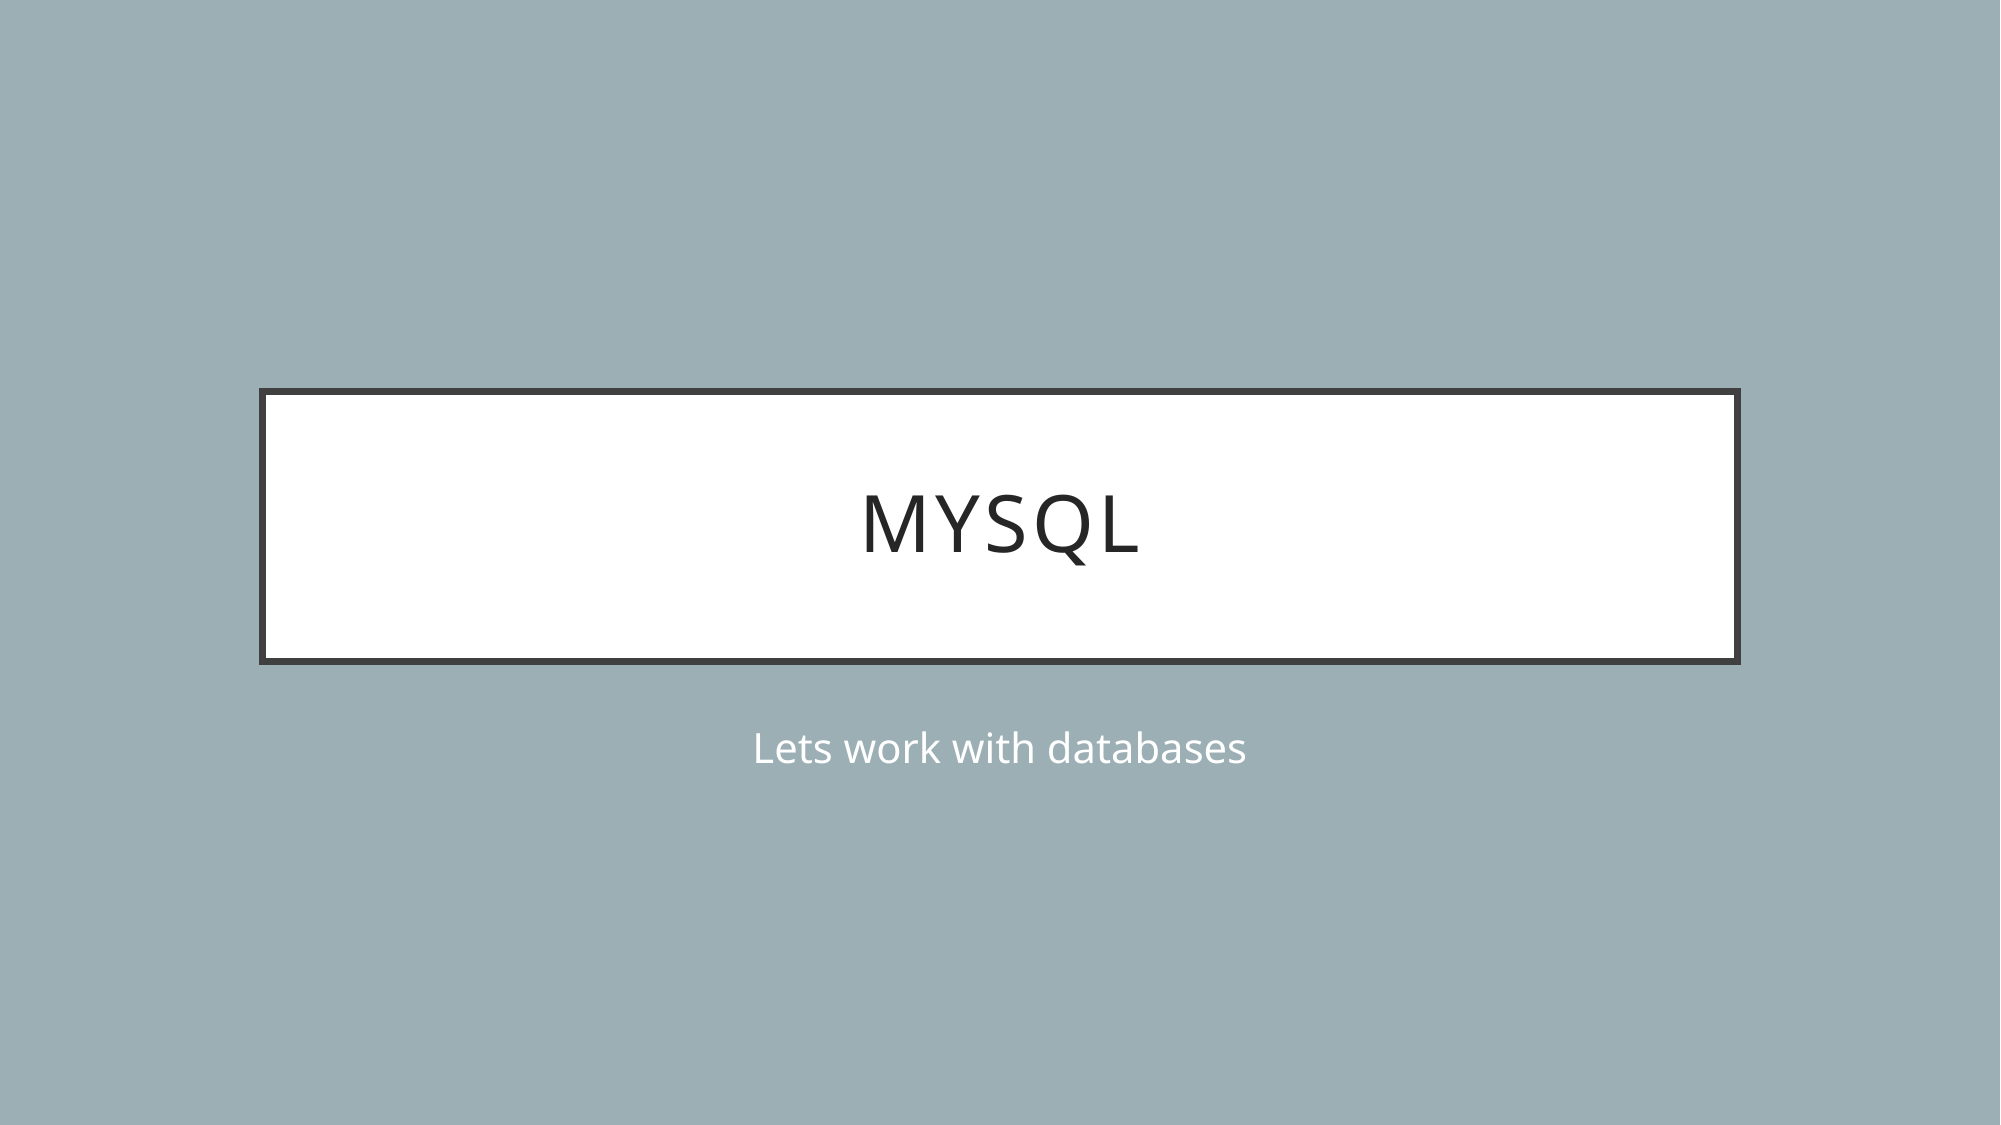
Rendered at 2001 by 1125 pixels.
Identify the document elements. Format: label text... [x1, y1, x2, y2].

subtitle Lets work with databases [442, 713, 1558, 918]
title Mysql [259, 388, 1741, 665]
